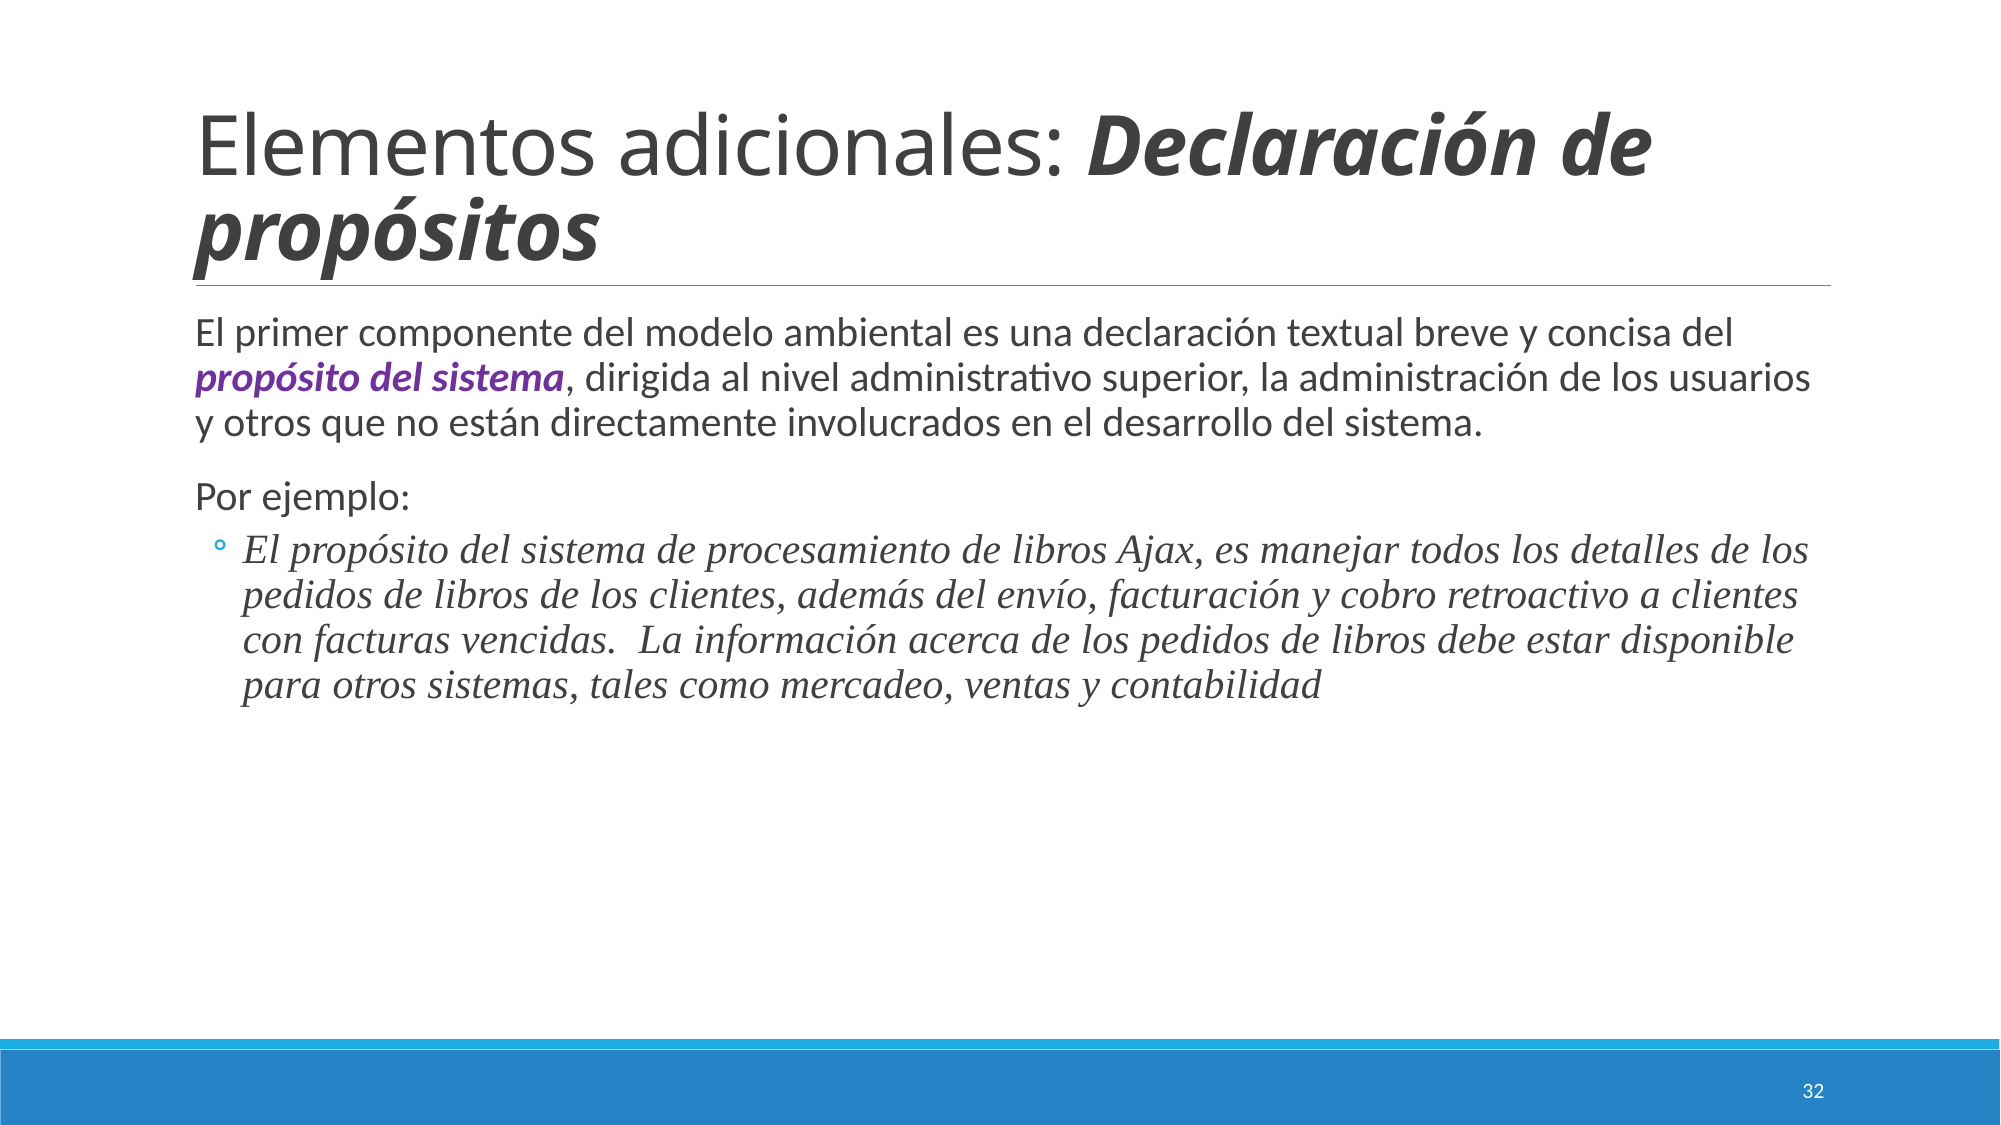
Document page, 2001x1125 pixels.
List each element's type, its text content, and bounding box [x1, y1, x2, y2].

list El primer componente del modelo ambiental es una declaración textual breve y concisa del propósito del sistema, dirigida al nivel administrativo superior, la administración de los usuarios y otros que no están directamente involucrados en el desarrollo del sistema. Por ejemplo: El propósito del sistema de procesamiento de libros Ajax, es manejar todos los detalles de los pedidos de libros de los clientes, además del envío, facturación y cobro retroactivo a clientes con facturas vencidas. La información acerca de los pedidos de libros debe estar disponible para otros sistemas, tales como mercadeo, ventas y contabilidad [180, 302, 1830, 963]
slide_number 32 [1624, 1059, 1840, 1120]
title Elementos adicionales: Declaración de propósitos [180, 47, 1830, 285]
